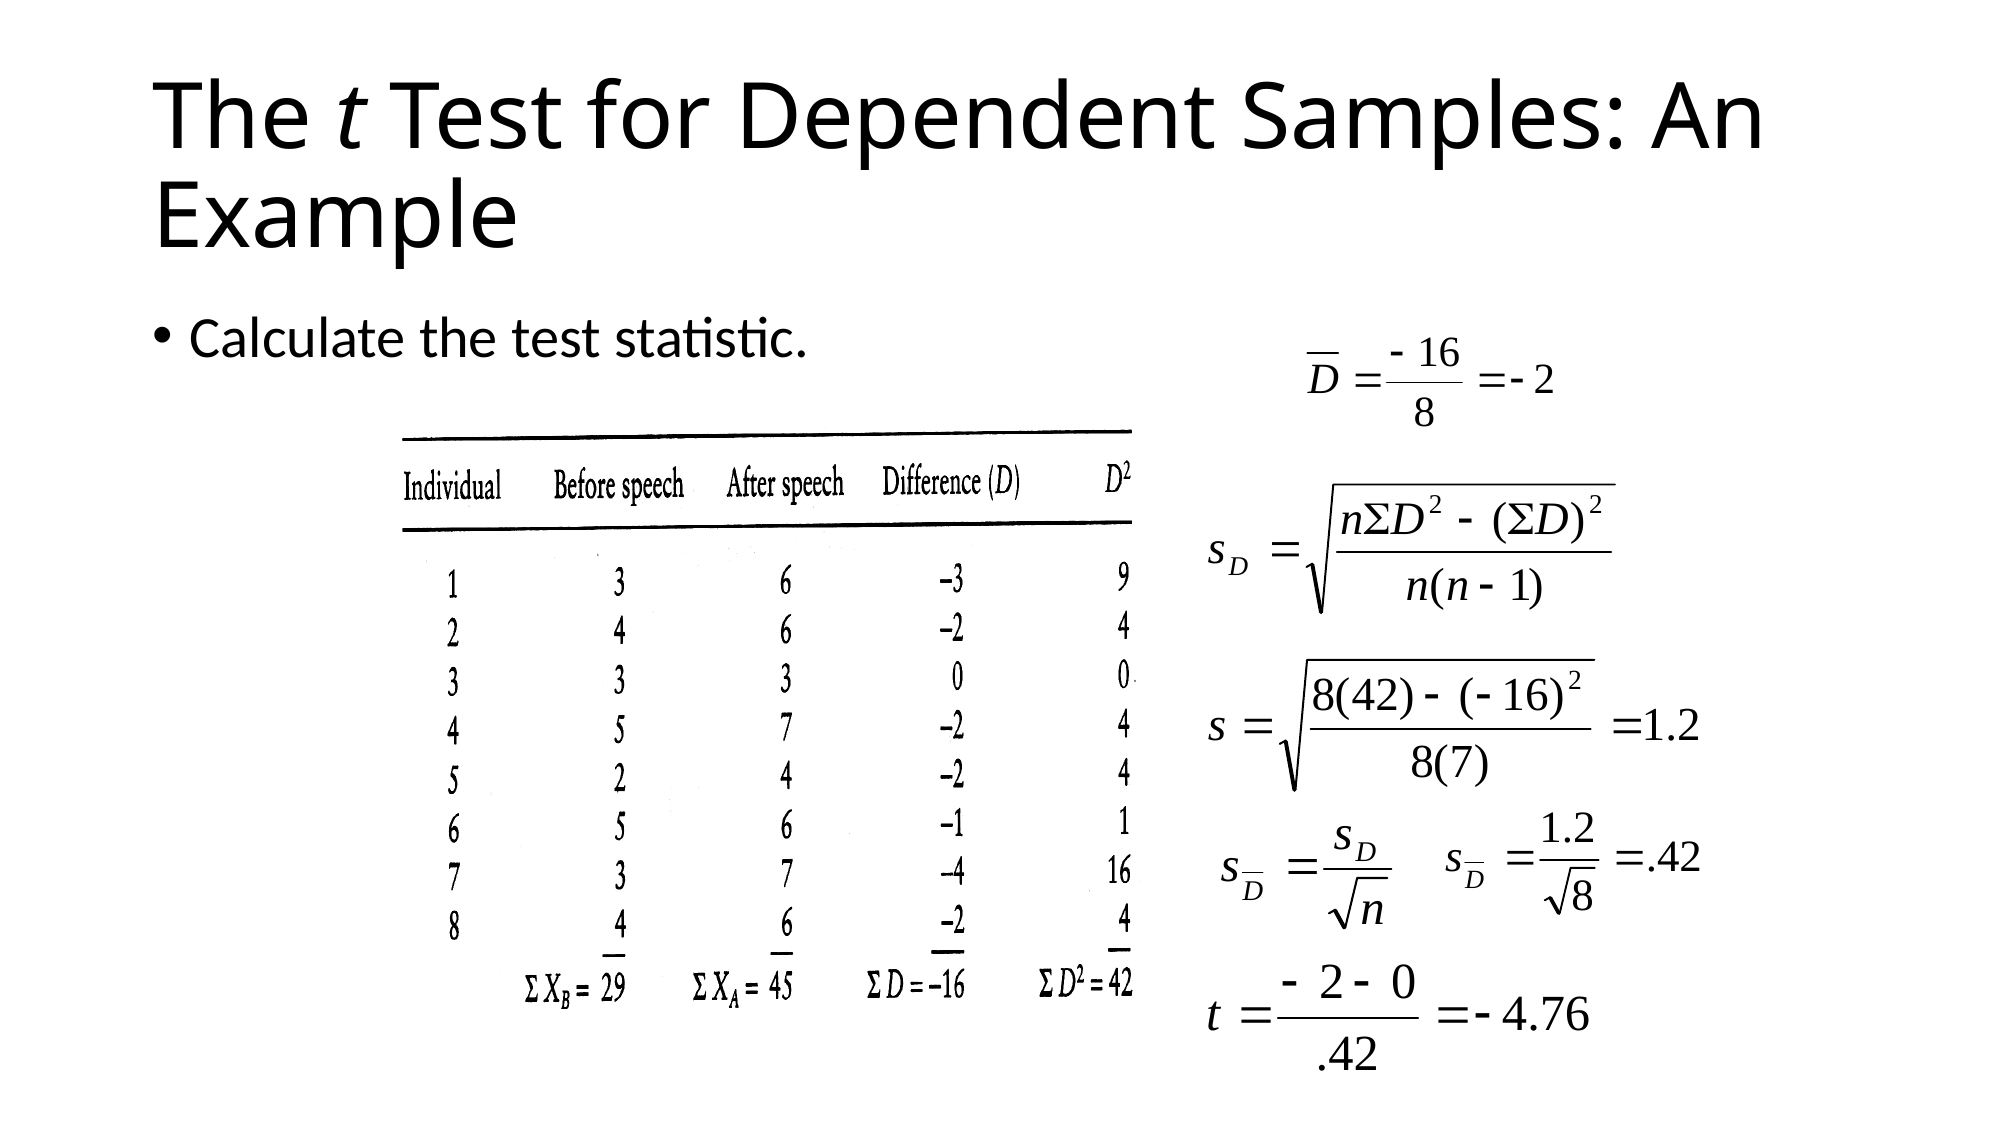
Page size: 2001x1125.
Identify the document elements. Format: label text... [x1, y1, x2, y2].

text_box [1199, 949, 1600, 1081]
picture [387, 412, 1150, 1009]
list Calculate the test statistic. [137, 299, 1863, 1014]
title The t Test for Dependent Samples: An Example [137, 59, 1863, 278]
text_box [1437, 799, 1708, 924]
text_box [1199, 649, 1708, 800]
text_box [1299, 324, 1563, 437]
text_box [1199, 474, 1625, 622]
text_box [1212, 799, 1400, 939]
